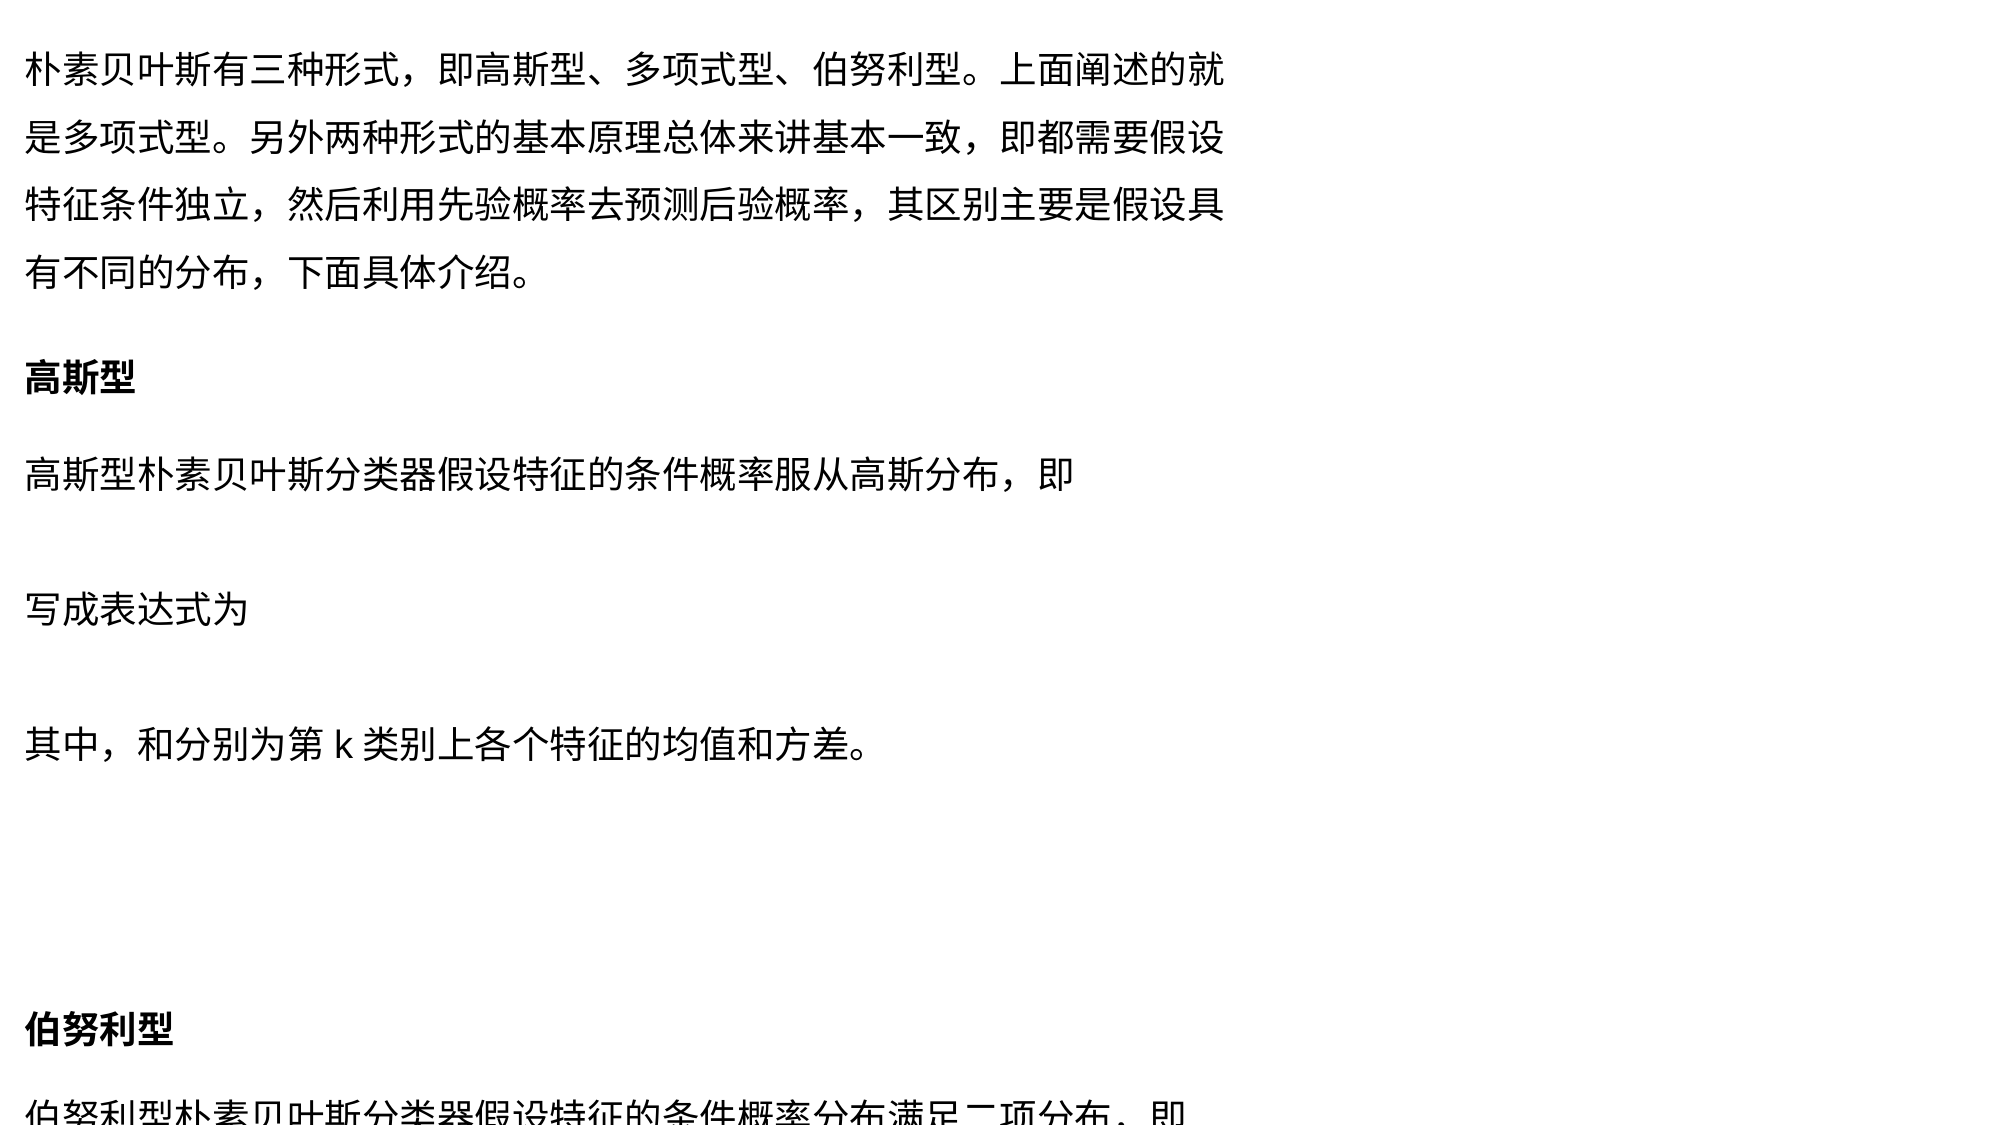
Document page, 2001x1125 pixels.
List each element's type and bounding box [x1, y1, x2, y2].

text_box [9, 16, 1301, 1125]
